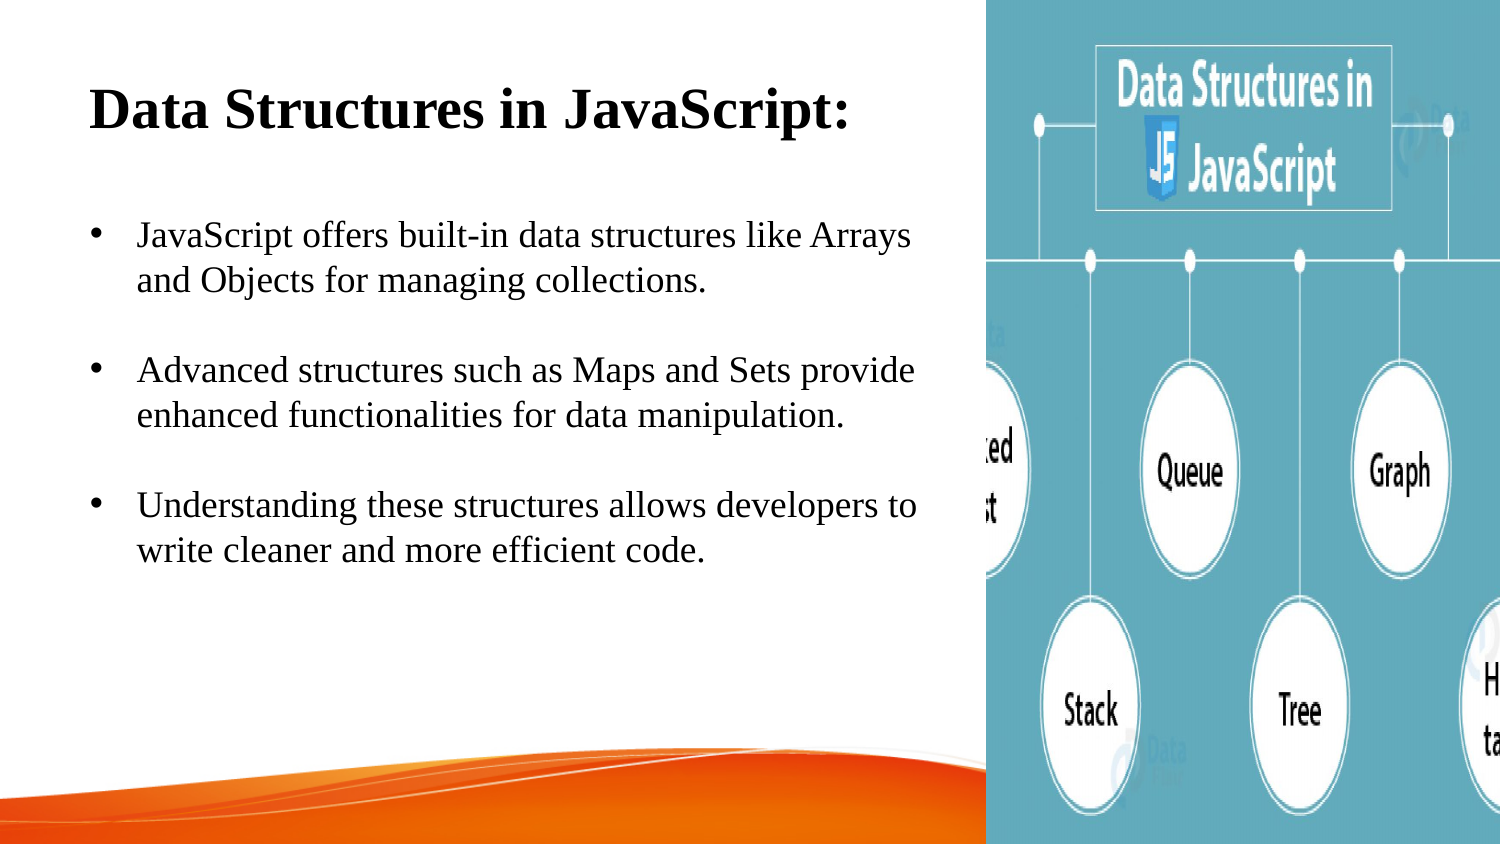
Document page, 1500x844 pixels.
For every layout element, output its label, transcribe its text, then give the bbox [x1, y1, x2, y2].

text_box JavaScript offers built-in data structures like Arrays and Objects for managing collections. Advanced structures such as Maps and Sets provide enhanced functionalities for data manipulation. Understanding these structures allows developers to write cleaner and more efficient code. [75, 202, 962, 728]
picture [0, 0, 1500, 844]
text_box Data Structures in JavaScript: [74, 37, 986, 173]
